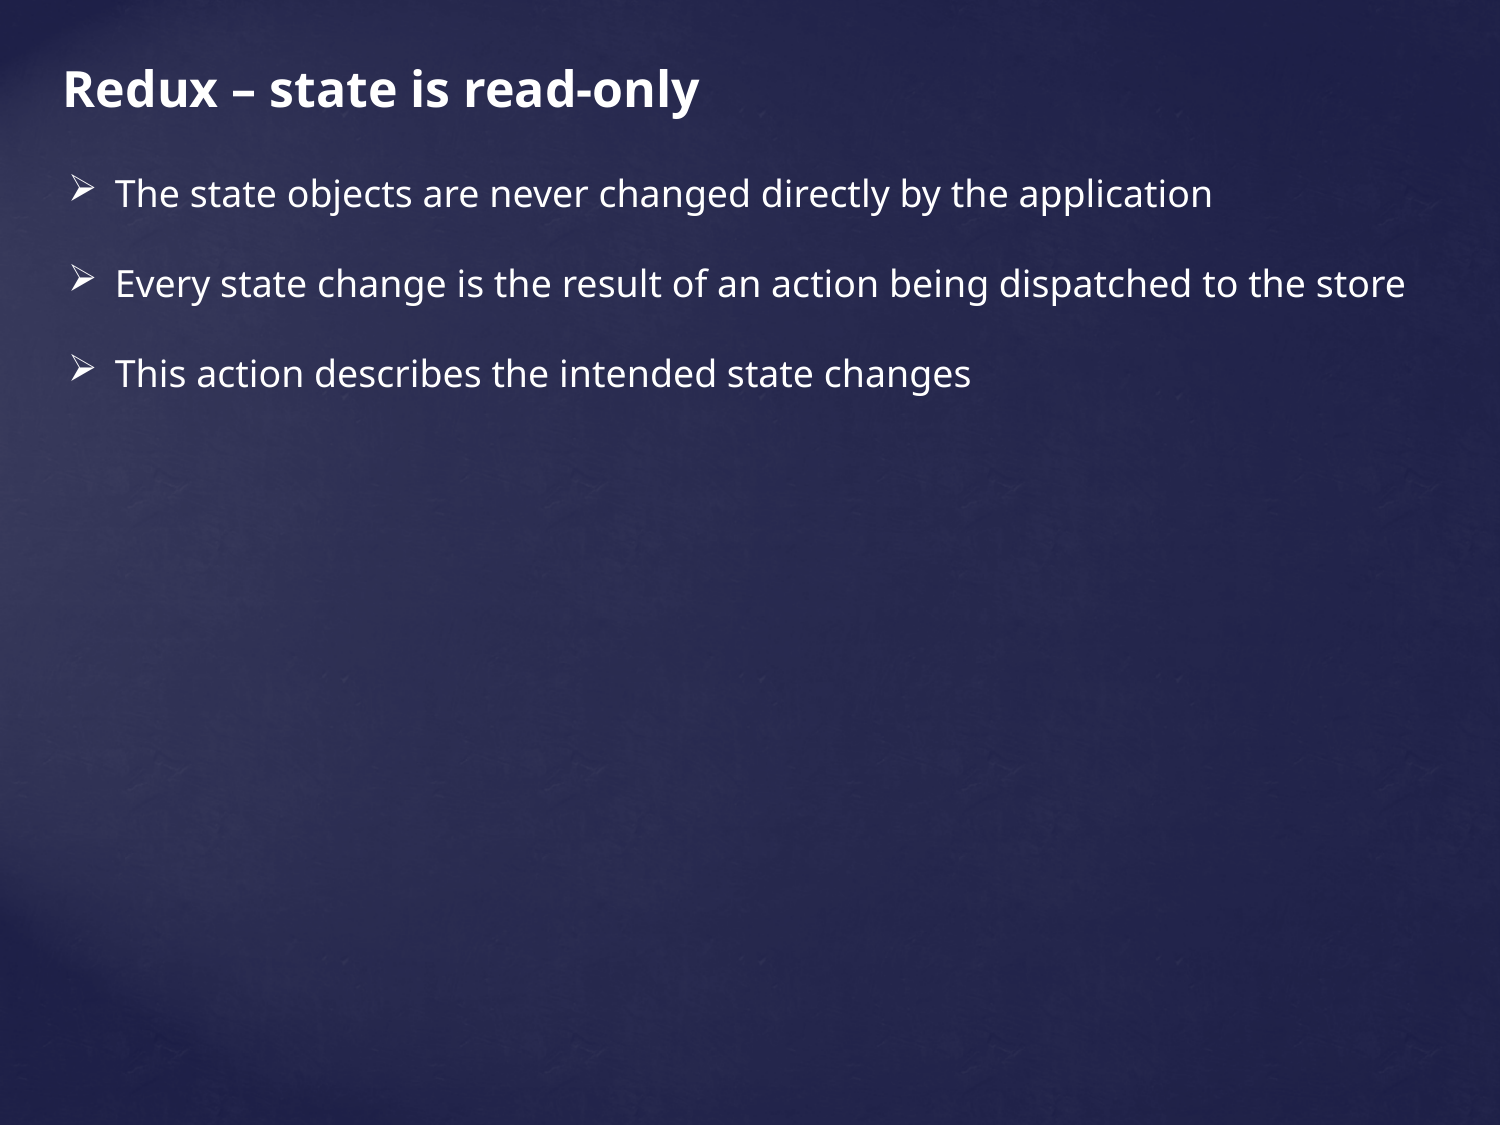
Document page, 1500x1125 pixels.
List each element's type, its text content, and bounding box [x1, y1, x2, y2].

text_box The state objects are never changed directly by the application Every state change is the result of an action being dispatched to the store This action describes the intended state changes [53, 162, 1423, 403]
text_box Redux – state is read-only [48, 49, 716, 125]
